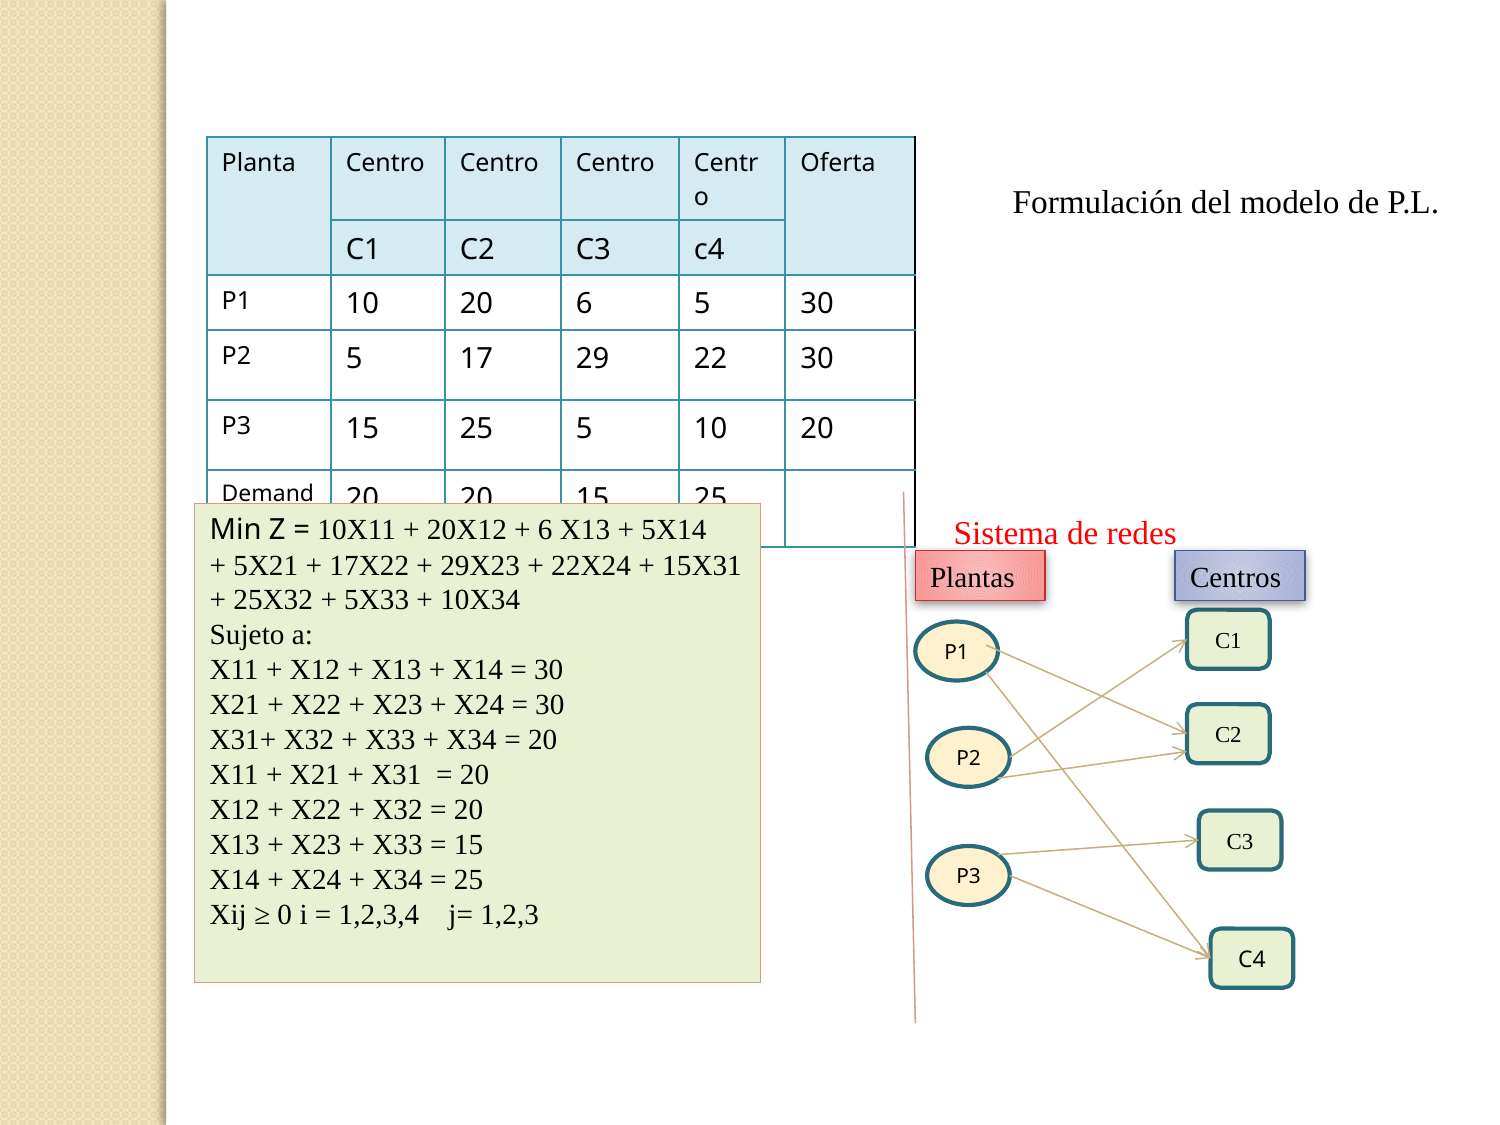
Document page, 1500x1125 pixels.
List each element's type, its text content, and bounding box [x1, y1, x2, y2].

table_cell Demanda [208, 471, 330, 503]
table_cell C2 [446, 221, 560, 274]
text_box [1009, 875, 1211, 959]
table_header Centro [562, 138, 678, 219]
table_cell 20 [446, 471, 560, 503]
table_cell 5 [562, 401, 678, 469]
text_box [985, 644, 1002, 669]
table_cell 20 [446, 276, 560, 329]
text_box C3 [1218, 808, 1284, 872]
table_cell 10 [680, 401, 784, 469]
table_cell 5 [680, 276, 784, 329]
table_cell 30 [786, 276, 914, 329]
text_box Min Z = 10X11 + 20X12 + 6 X13 + 5X14 + 5X21 + 17X22 + 29X23 + 22X24 + 15X31 + 25X32 + 5X33 + 10X34 Sujeto a: X11 + X12 + X13 + X14 = 30 X21 + X22 + X23 + X24 = 30 X31+ X32 + X33 + X34 = 20 X11 + X21 + X31 = 20 X12 + X22 + X32 = 20 X13 + X23 + X33 = 15 X14 + X24 + X34 = 25 Xij ≥ 0 i = 1,2,3,4 j= 1,2,3 [194, 503, 761, 983]
table_cell P1 [208, 276, 330, 329]
text_box Plantas [922, 550, 1046, 601]
text_box Centros [1174, 550, 1306, 601]
text_box C1 [1184, 612, 1272, 671]
table_cell 15 [562, 471, 678, 503]
text_box C2 [1218, 702, 1272, 766]
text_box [985, 671, 1211, 959]
table_cell [786, 471, 914, 546]
table_cell C1 [332, 221, 444, 274]
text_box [997, 839, 1200, 855]
table_header Oferta [786, 138, 914, 274]
table_cell 25 [680, 471, 784, 546]
text_box P1 [922, 619, 999, 683]
table_cell 25 [446, 401, 560, 469]
table_cell c4 [680, 221, 784, 274]
table_header Planta [208, 138, 330, 274]
table_header Centro [332, 138, 444, 219]
text_box C4 [1208, 926, 1296, 990]
table_header Centro [680, 138, 784, 219]
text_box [997, 751, 1188, 779]
text_box Sistema de redes [938, 503, 1365, 559]
table_cell 22 [680, 331, 784, 399]
text_box Formulación del modelo de P.L. [998, 172, 1459, 228]
table_cell 20 [786, 401, 914, 469]
table_cell 15 [332, 401, 444, 469]
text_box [1009, 638, 1188, 750]
table_cell P3 [208, 401, 330, 469]
table_cell 20 [332, 471, 444, 503]
table_cell P2 [208, 331, 330, 399]
table_cell 6 [562, 276, 678, 329]
table_cell 17 [446, 331, 560, 399]
table_cell 30 [786, 331, 914, 399]
text_box P3 [925, 843, 978, 908]
table_cell 10 [332, 276, 444, 329]
table_cell C3 [562, 221, 678, 274]
table_header Centro [446, 138, 560, 219]
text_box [903, 491, 916, 1024]
table_cell 29 [562, 331, 678, 399]
table_cell 5 [332, 331, 444, 399]
text_box P2 [925, 725, 978, 789]
